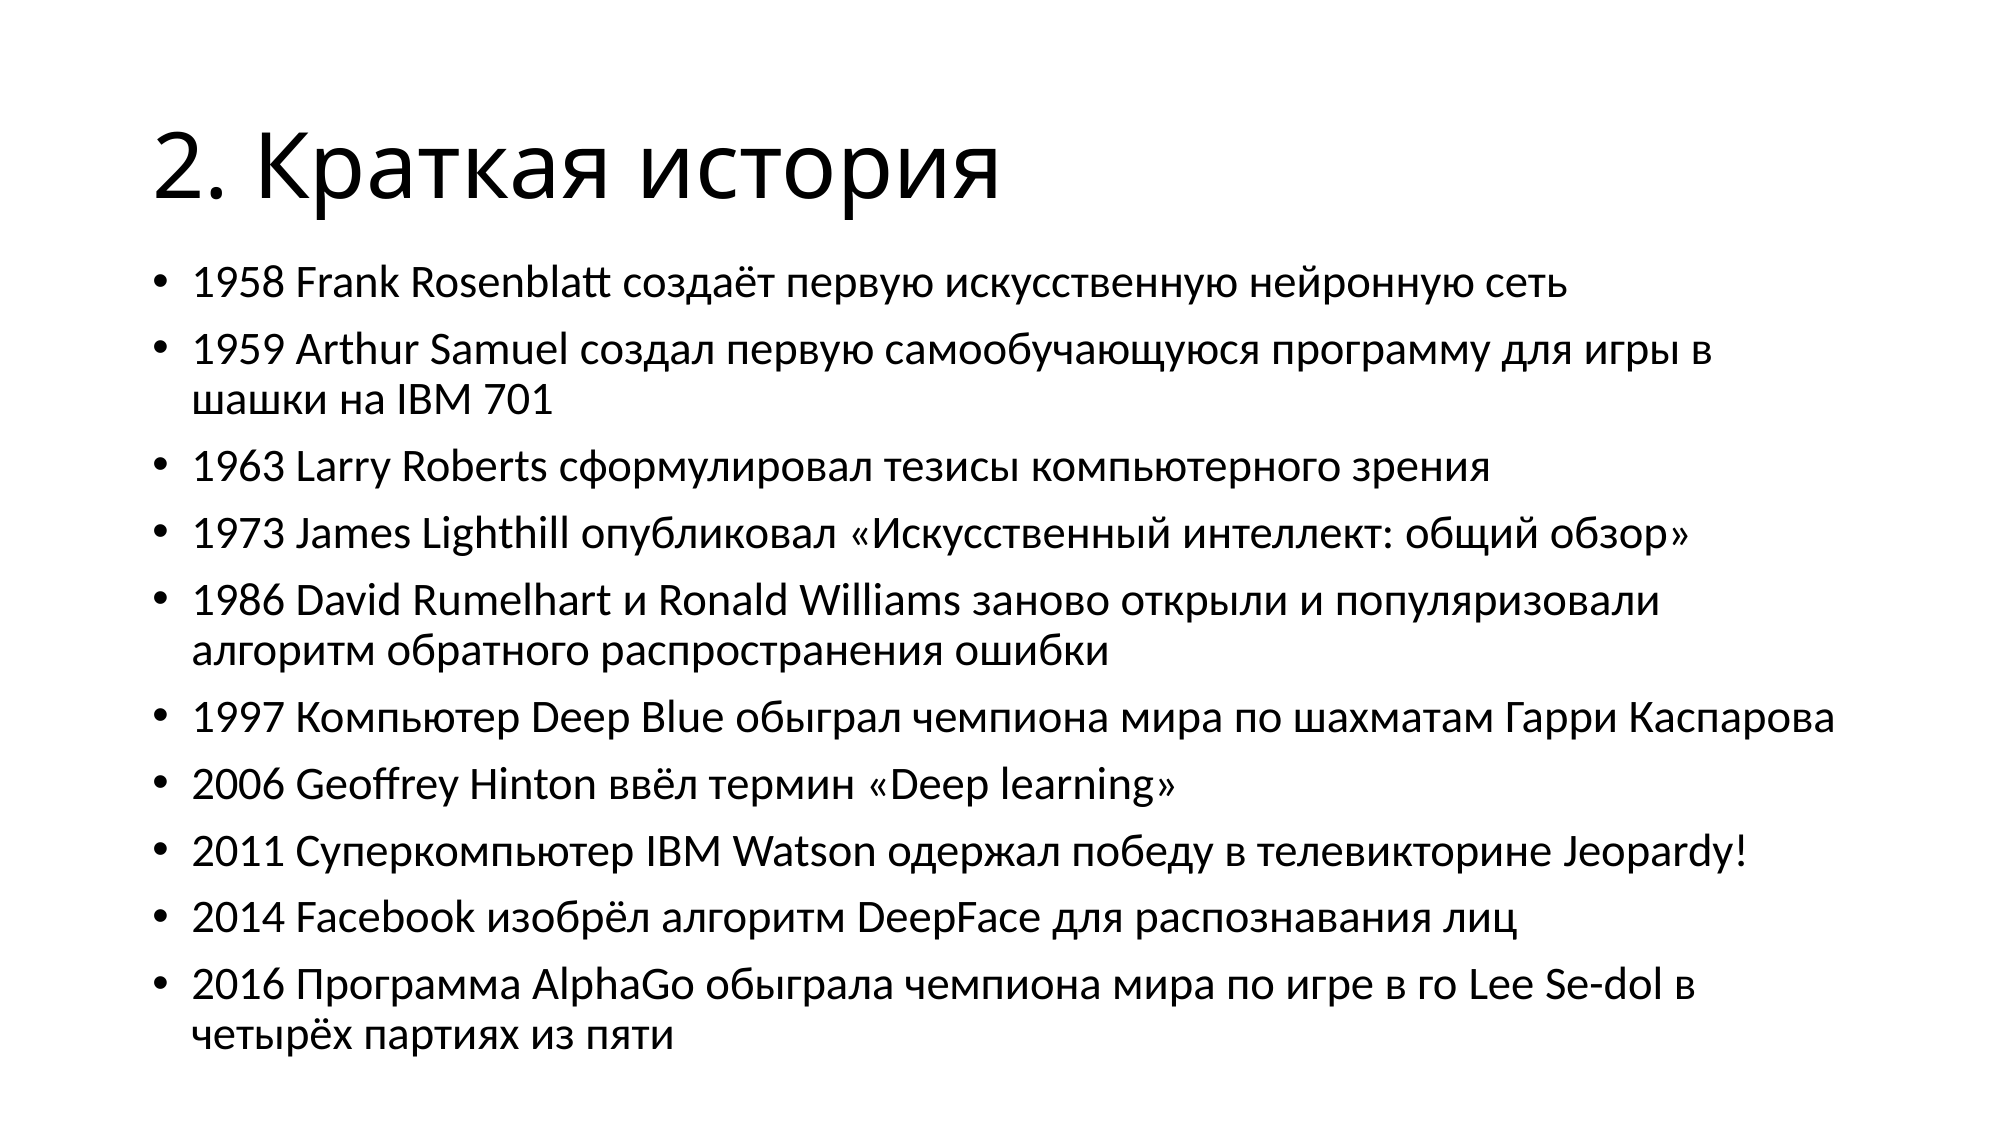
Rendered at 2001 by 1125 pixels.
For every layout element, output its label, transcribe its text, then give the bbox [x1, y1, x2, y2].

list 1958 Frank Rosenblatt создаёт первую искусственную нейронную сеть 1959 Arthur Samuel создал первую самообучающуюся программу для игры в шашки на IBM 701 1963 Larry Roberts сформулировал тезисы компьютерного зрения 1973 James Lighthill опубликовал «Искусственный интеллект: общий обзор» 1986 David Rumelhart и Ronald Williams заново открыли и популяризовали алгоритм обратного распространения ошибки 1997 Компьютер Deep Blue обыграл чемпиона мира по шахматам Гарри Каспарова 2006 Geoffrey Hinton ввёл термин «Deep learning» 2011 Суперкомпьютер IBM Watson одержал победу в телевикторине Jeopardy! 2014 Facebook изобрёл алгоритм DeepFace для распознавания лиц 2016 Программа AlphaGo обыграла чемпиона мира по игре в го Lee Se-dol в четырёх партиях из пяти [137, 249, 1863, 1085]
title 2. Краткая история [137, 59, 1863, 249]
